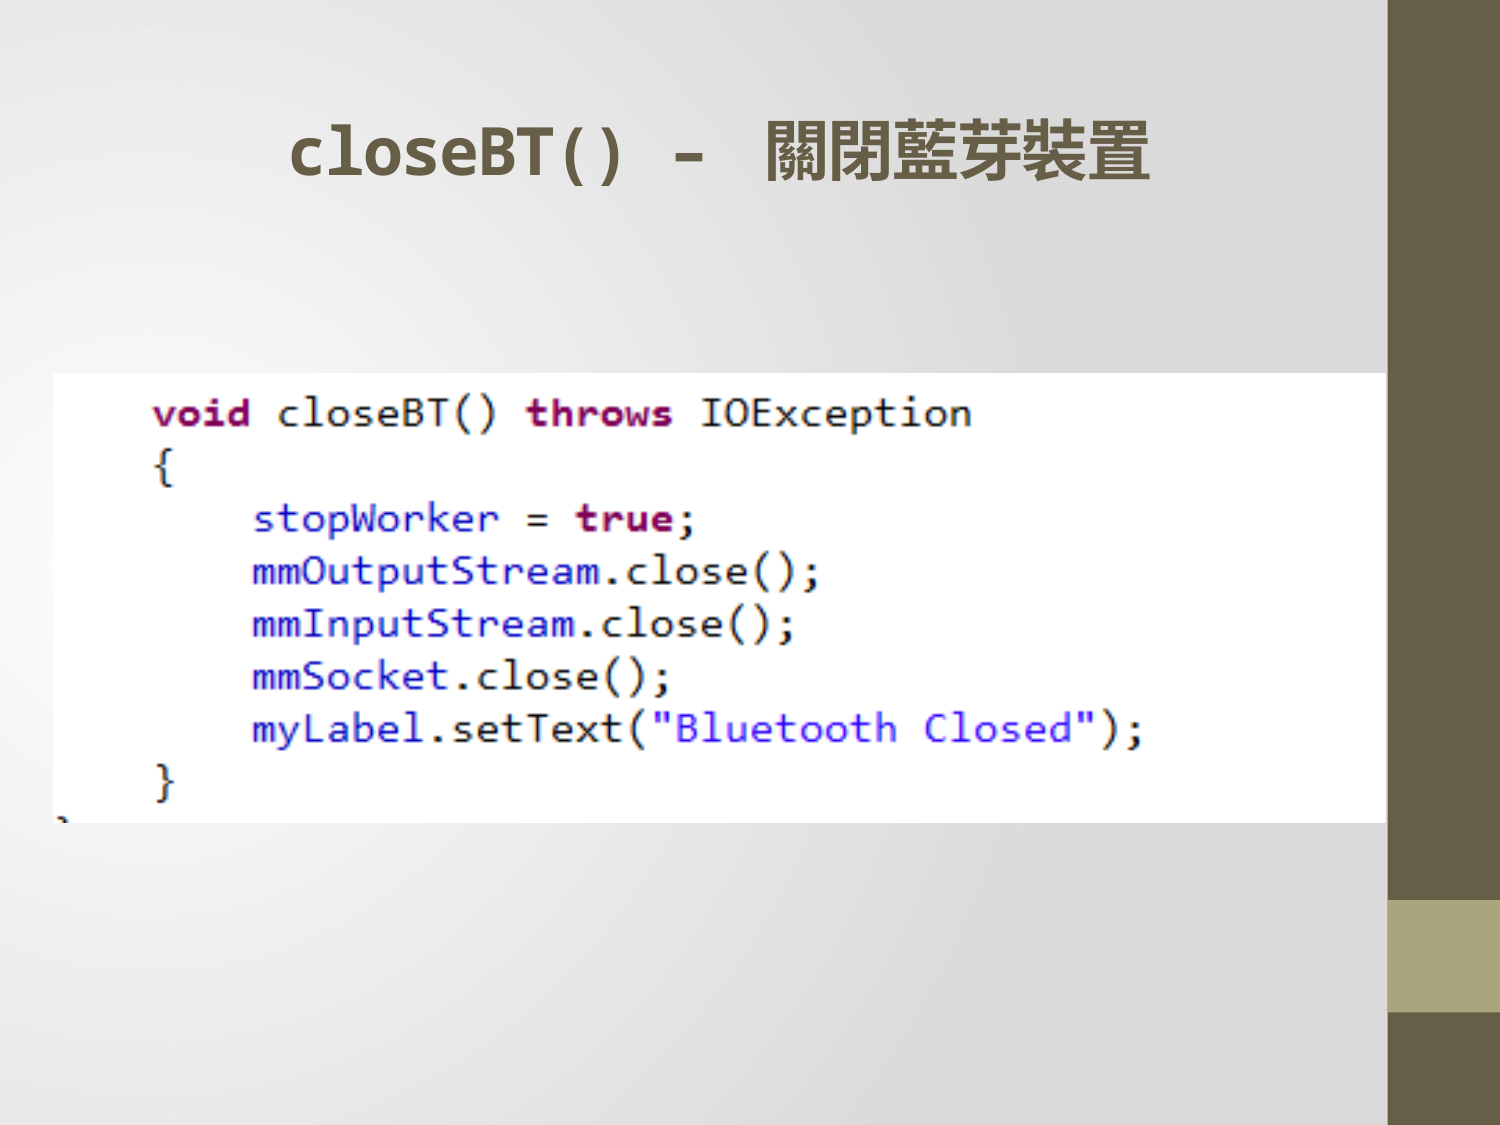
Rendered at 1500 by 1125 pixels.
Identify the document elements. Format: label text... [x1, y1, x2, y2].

picture [52, 372, 1387, 823]
text_box closeBT() – 關閉藍芽裝置 [95, 101, 1346, 232]
